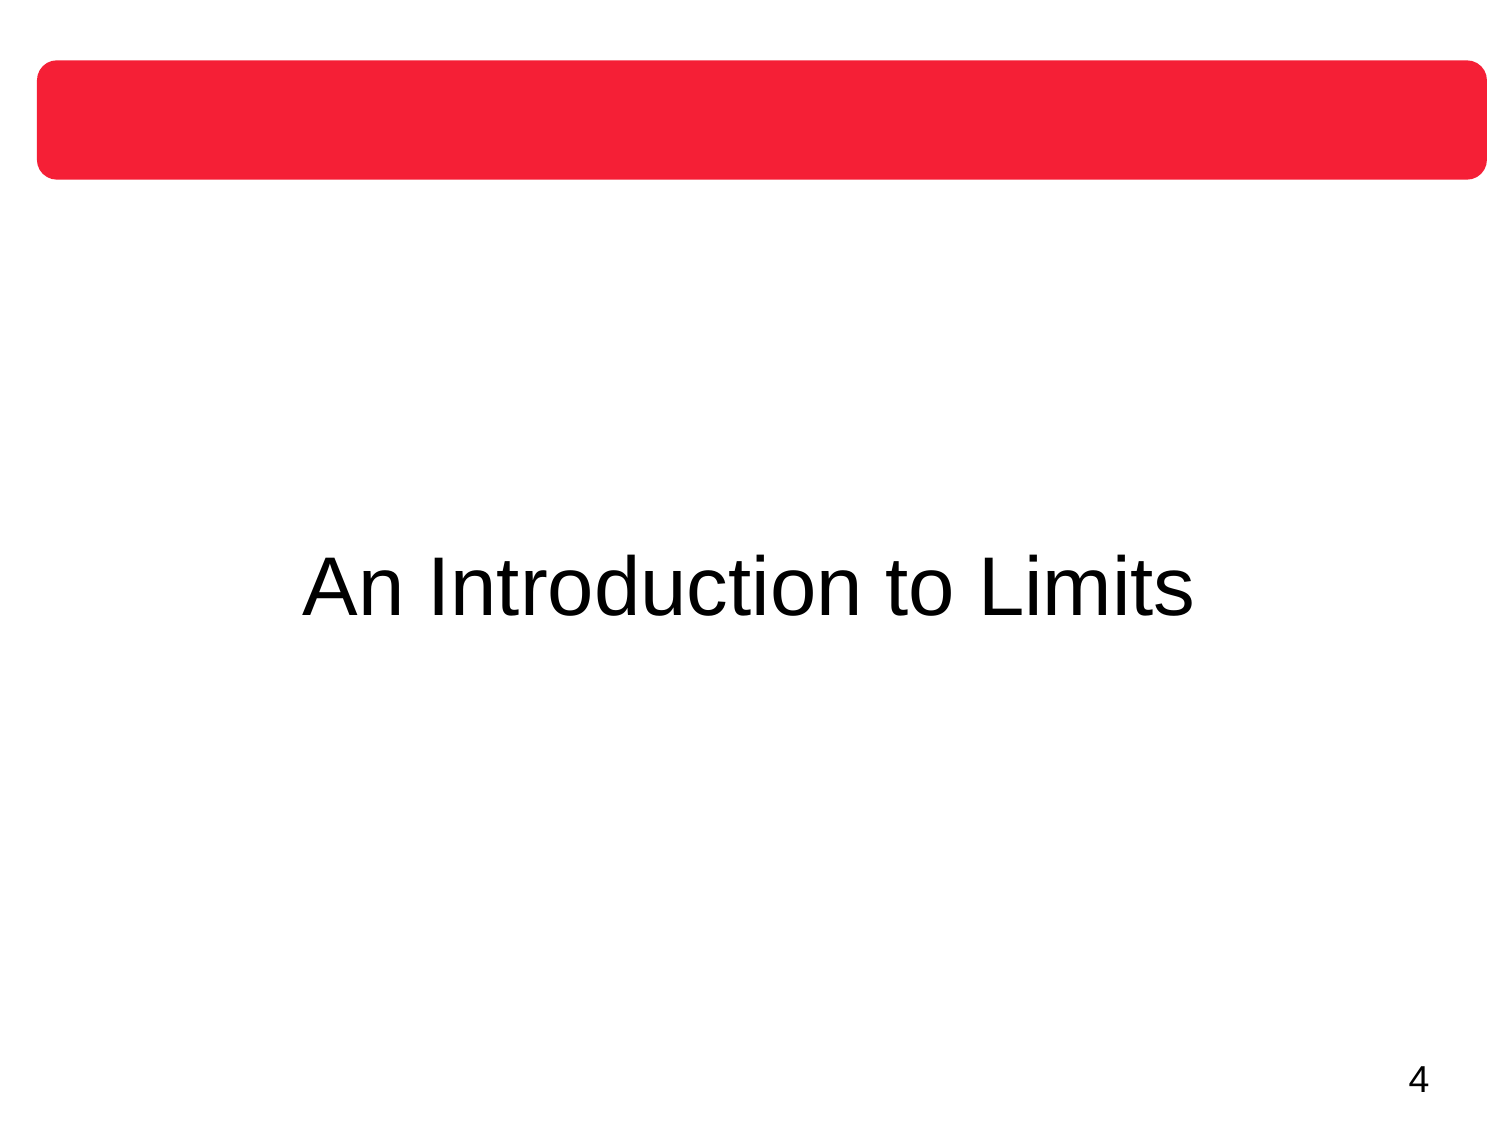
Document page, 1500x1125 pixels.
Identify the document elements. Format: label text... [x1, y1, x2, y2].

text_box An Introduction to Limits [74, 524, 1425, 675]
